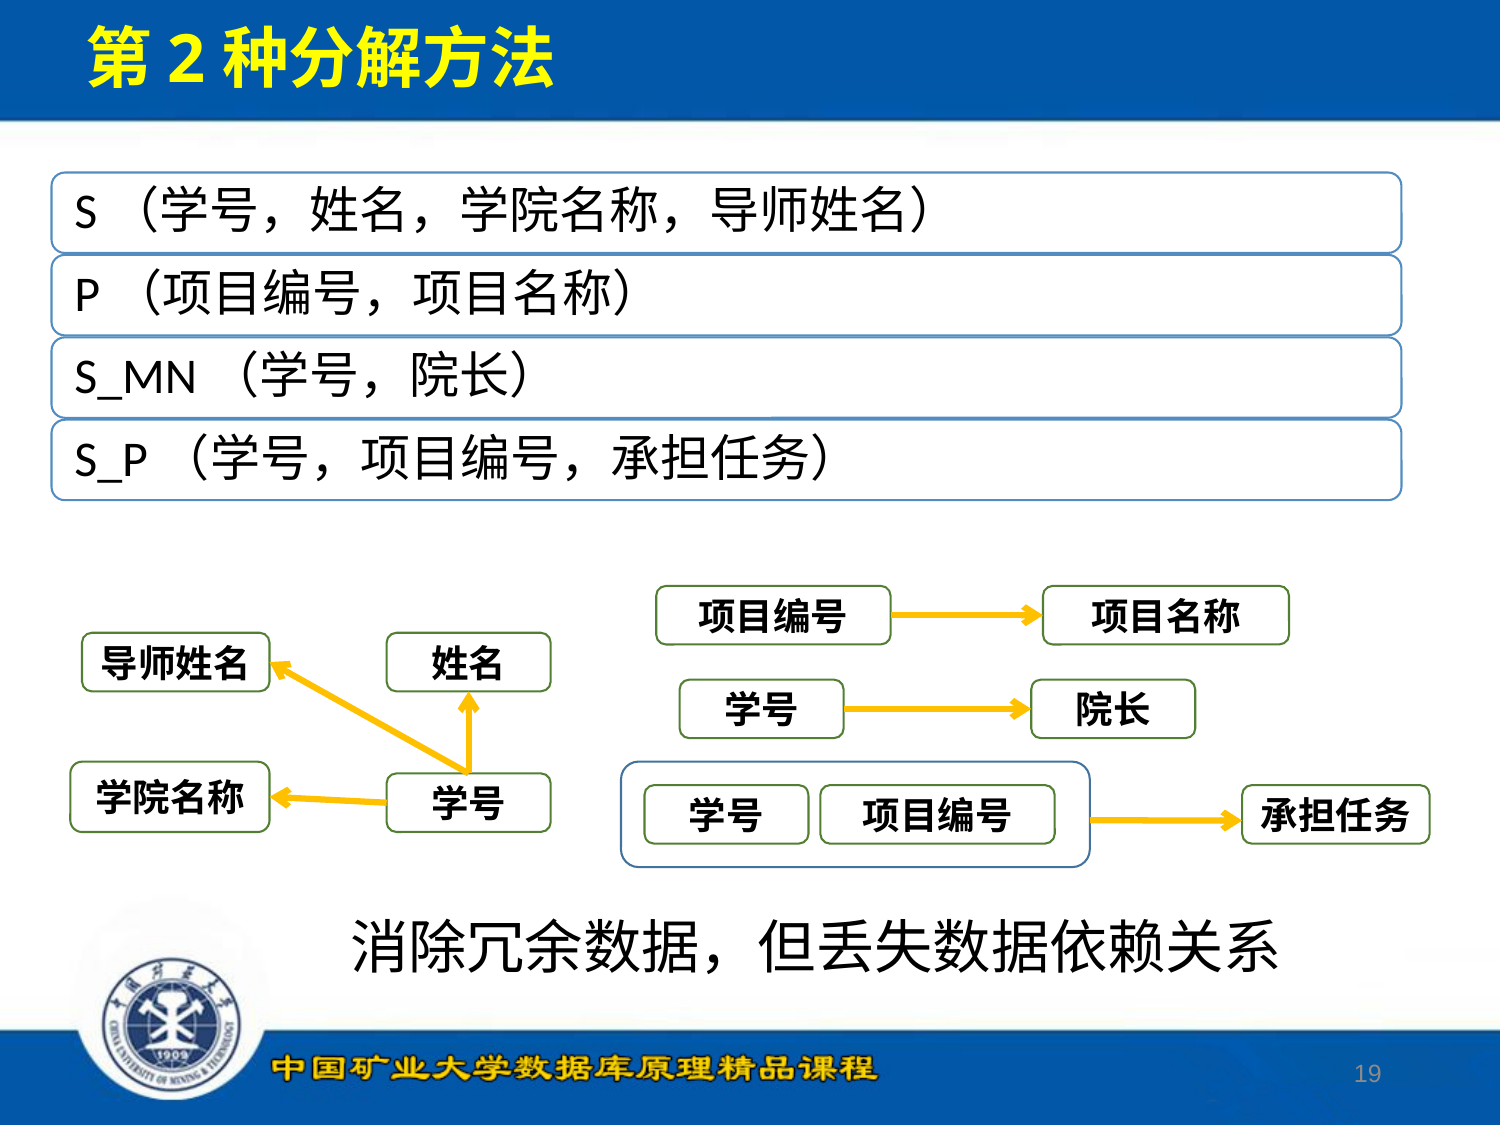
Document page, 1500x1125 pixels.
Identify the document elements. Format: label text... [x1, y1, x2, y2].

text_box 项目编号 [655, 584, 892, 646]
text_box 学号 [385, 772, 552, 834]
text_box 项目名称 [1041, 584, 1291, 646]
text_box 导师姓名 [80, 631, 271, 693]
text_box 承担任务 [1241, 784, 1431, 845]
text_box 学号 [678, 678, 845, 740]
title 第2种分解方法 [70, 9, 1421, 114]
picture [0, 0, 1500, 1125]
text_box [313, 618, 425, 818]
text_box 消除冗余数据，但丢失数据依赖关系 [315, 901, 1330, 989]
text_box 姓名 [425, 631, 552, 693]
text_box 学院名称 [69, 760, 271, 834]
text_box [620, 761, 1090, 868]
text_box 院长 [1030, 678, 1197, 740]
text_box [269, 796, 313, 803]
slide_number 19 [1059, 1042, 1397, 1103]
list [51, 172, 1402, 501]
